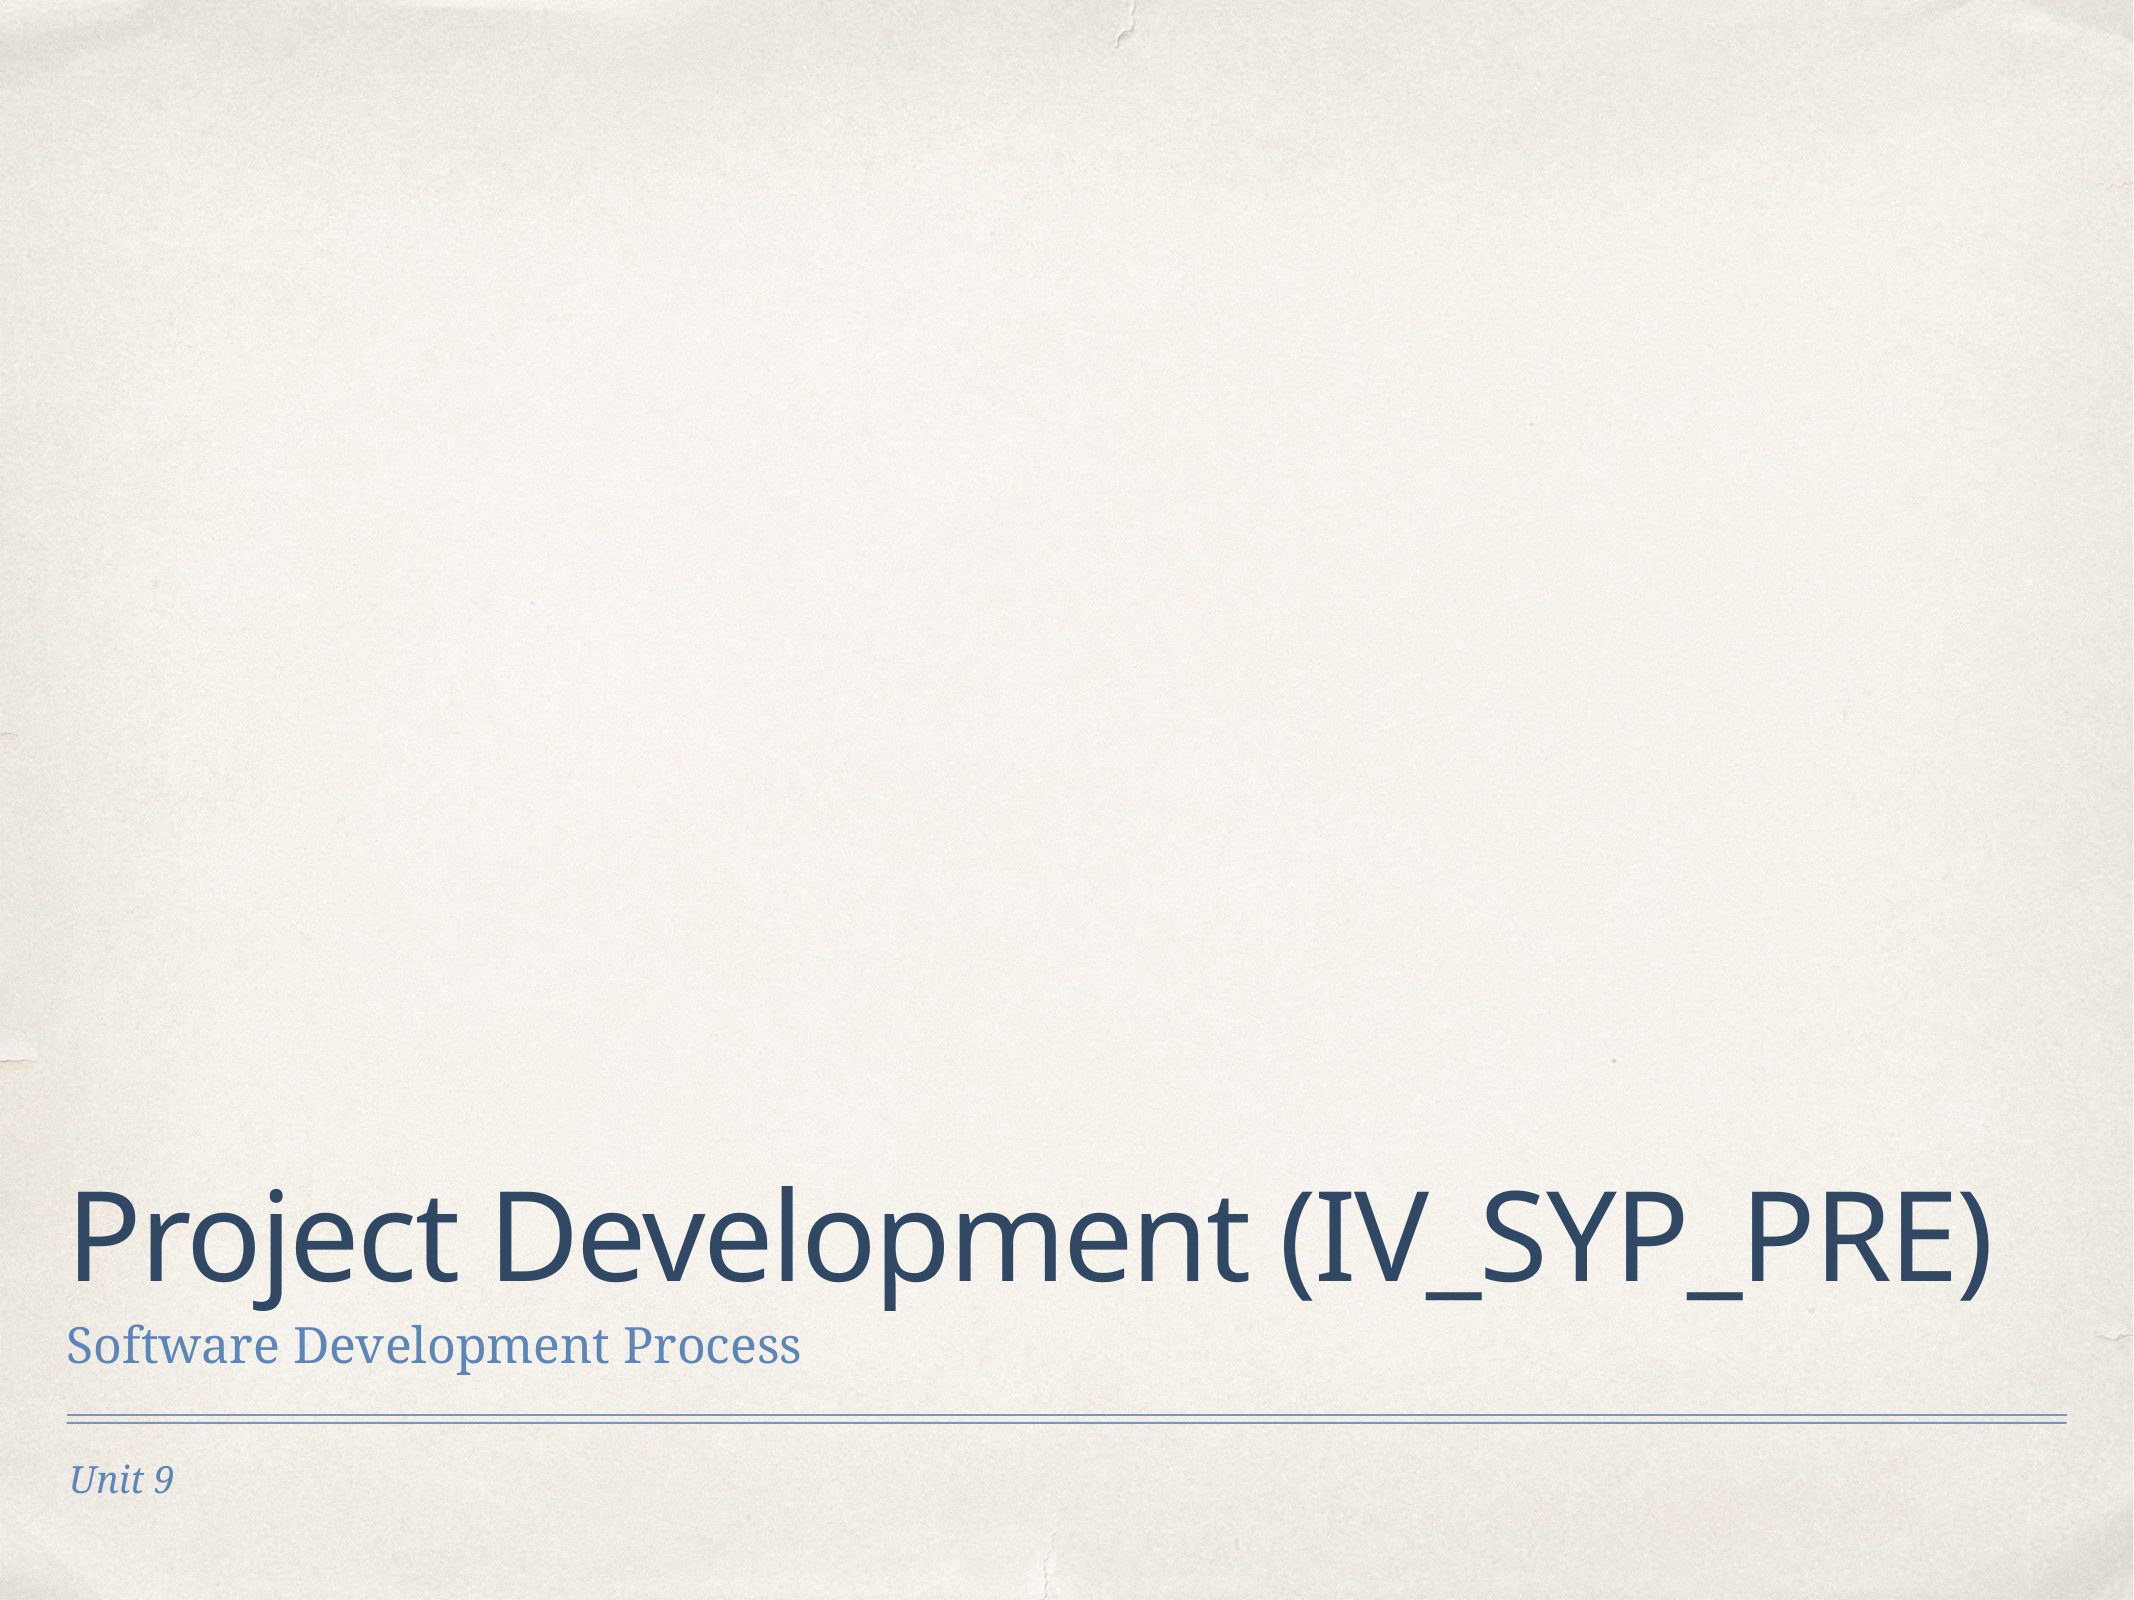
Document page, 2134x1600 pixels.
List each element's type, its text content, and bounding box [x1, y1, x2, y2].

title Project Development (IV_SYP_PRE) [57, 968, 2076, 1311]
picture [0, 0, 2134, 1600]
subtitle Software Development Process [57, 1311, 2076, 1397]
list Unit 9 [60, 1444, 2072, 1512]
